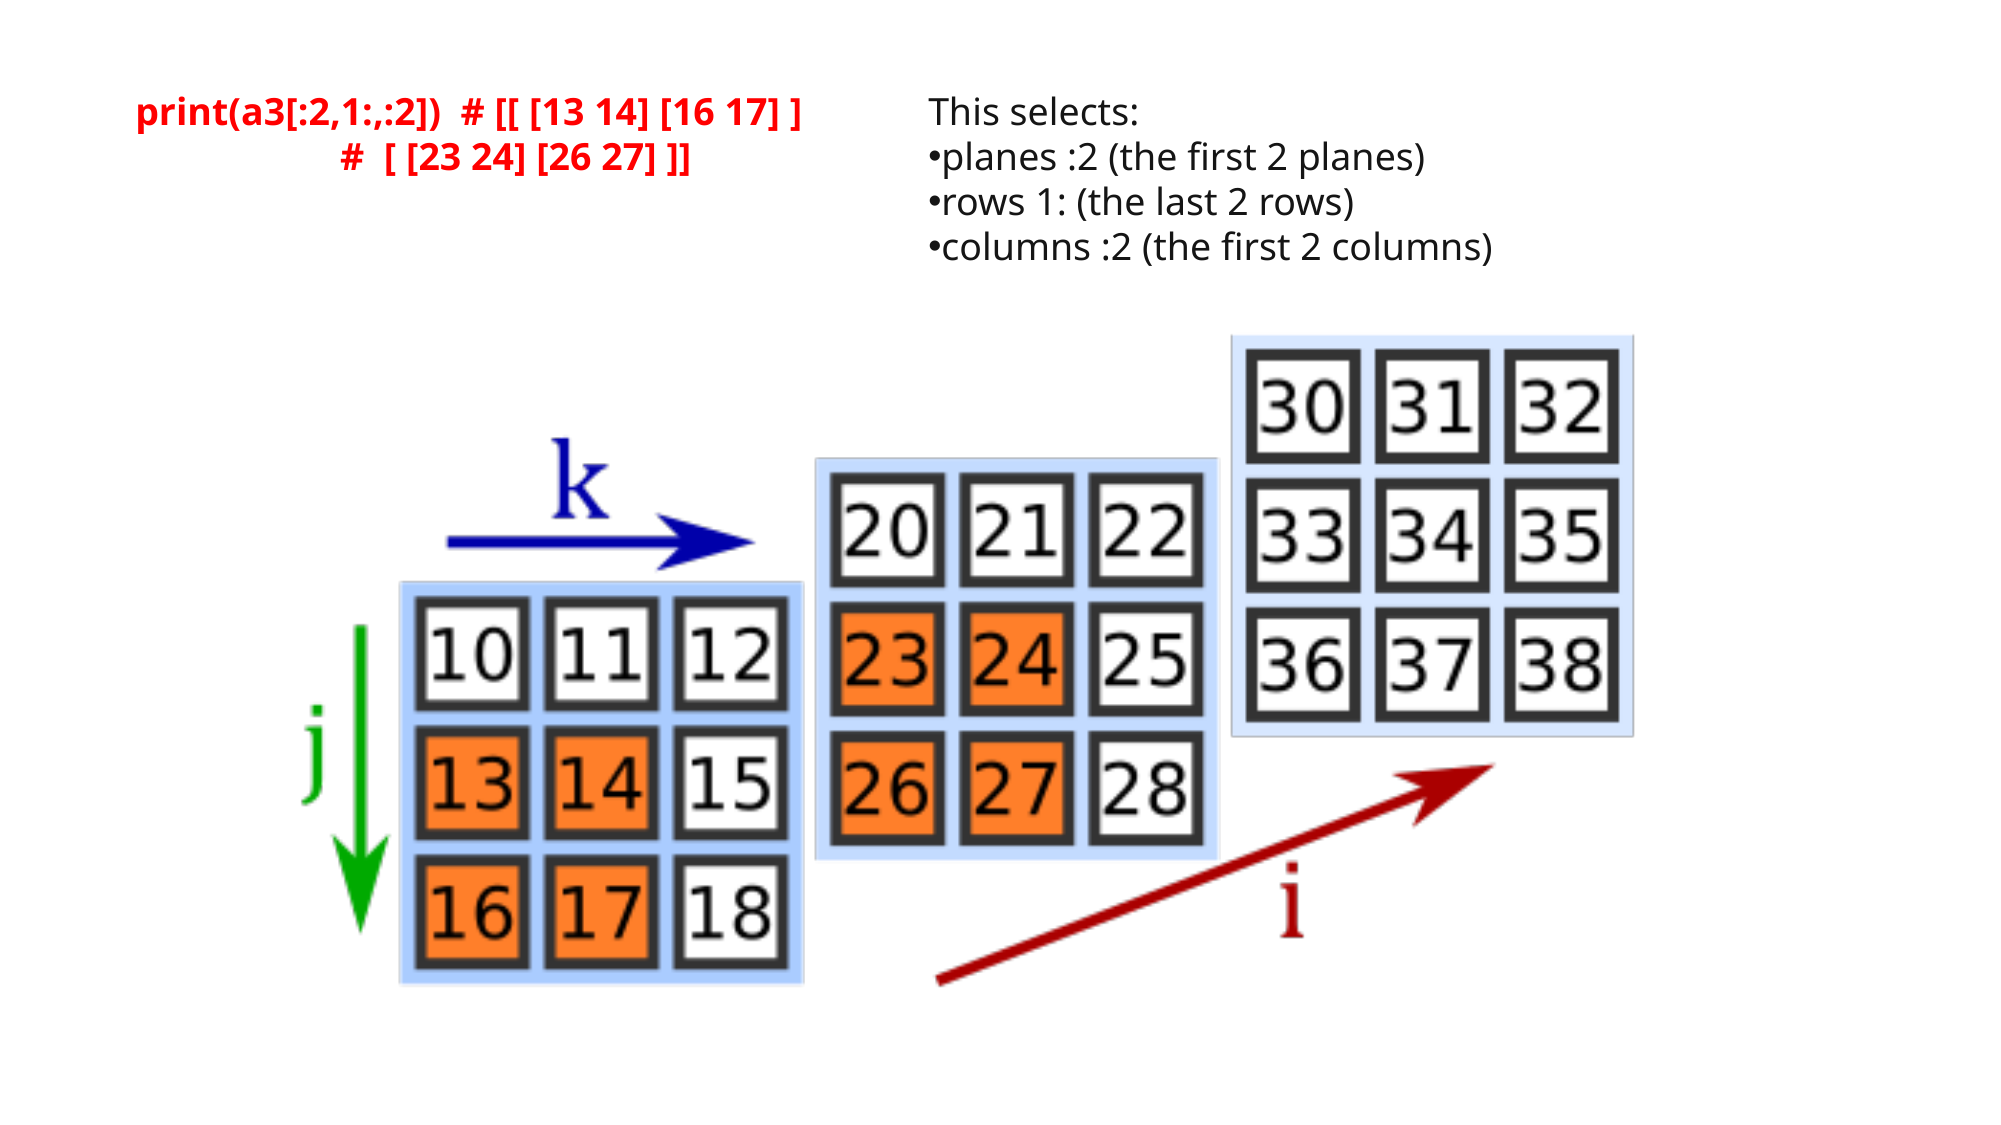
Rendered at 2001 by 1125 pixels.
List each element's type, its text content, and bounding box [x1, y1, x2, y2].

picture [273, 306, 1664, 1017]
text_box print(a3[:2,1:,:2]) # [[ [13 14] [16 17] ] # [ [23 24] [26 27] ]] [120, 80, 913, 186]
text_box This selects: planes :2 (the first 2 planes) rows 1: (the last 2 rows) columns :2 (the first 2 columns) [913, 80, 1914, 276]
